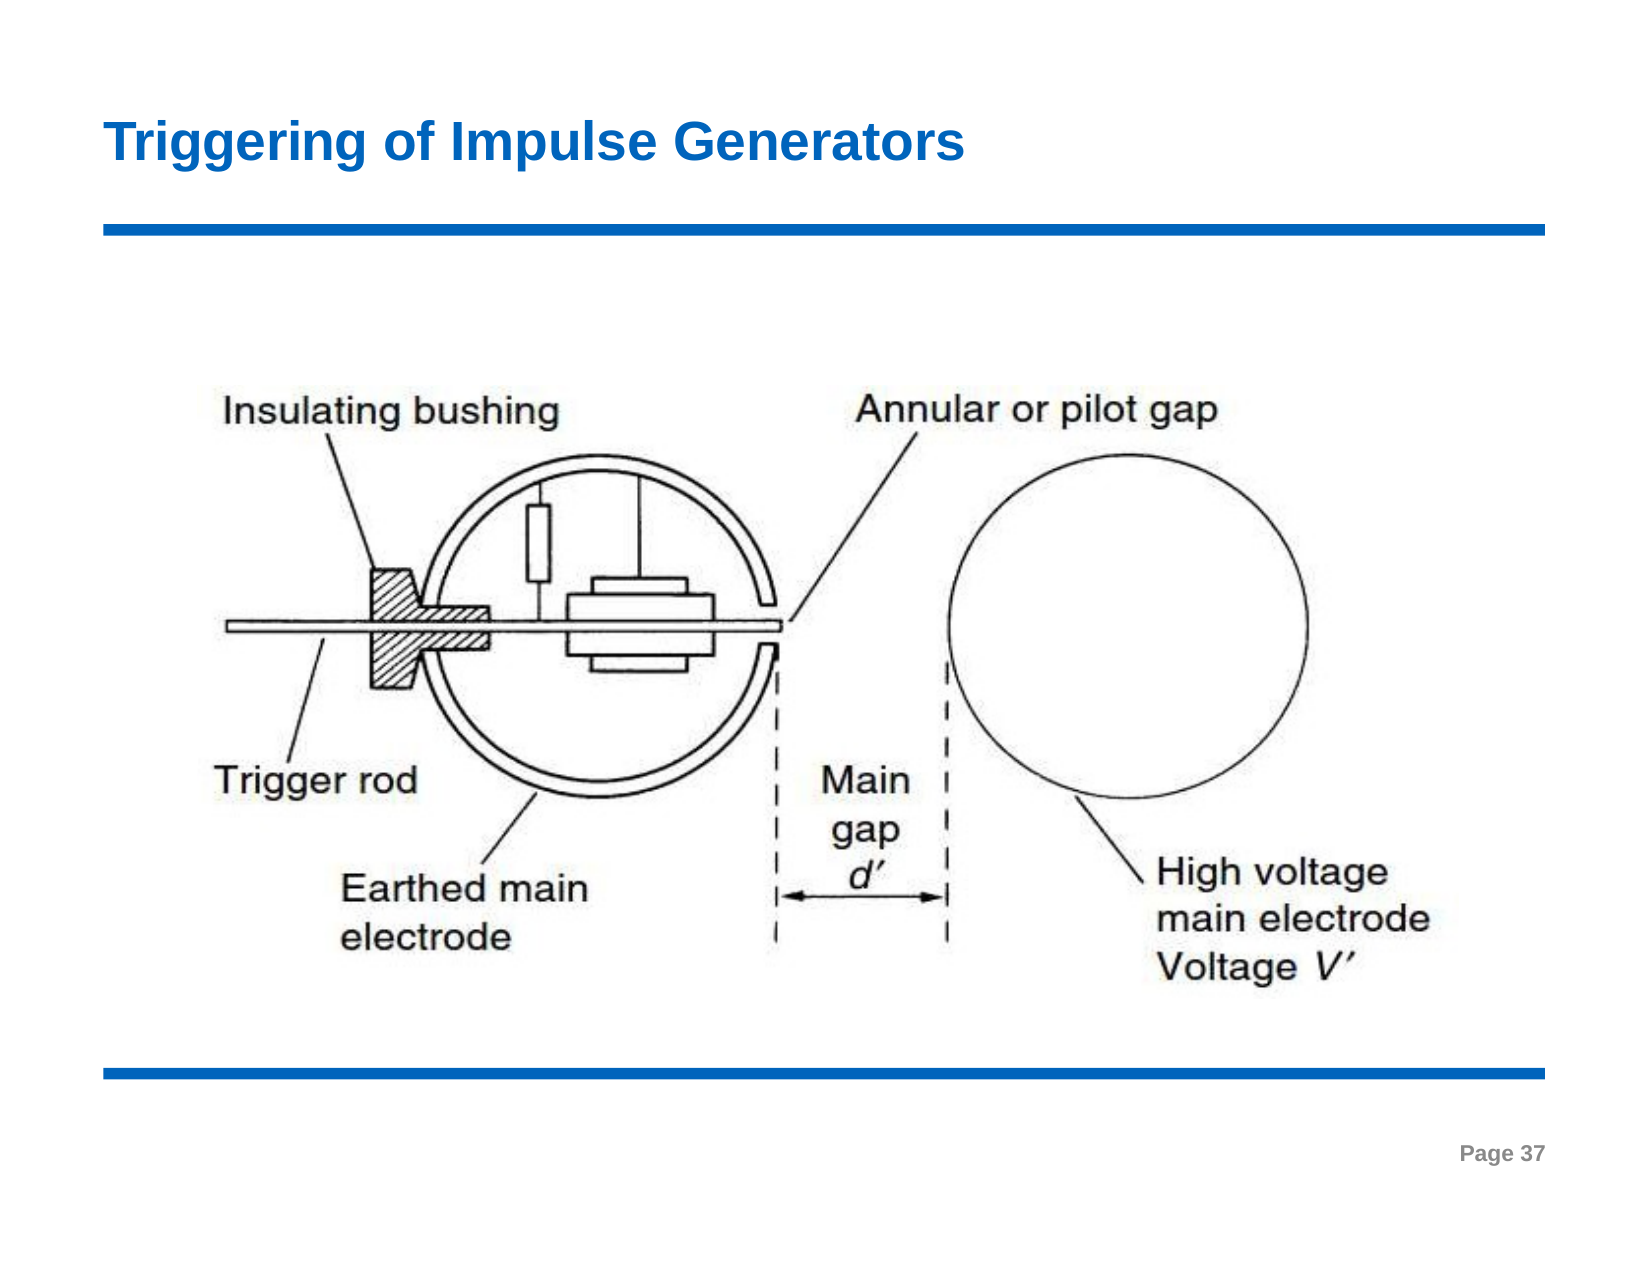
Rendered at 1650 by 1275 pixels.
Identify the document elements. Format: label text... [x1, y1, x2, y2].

picture [197, 385, 1460, 999]
slide_number Page 37 [1457, 1138, 1553, 1275]
title Triggering of Impulse Generators [101, 103, 973, 318]
